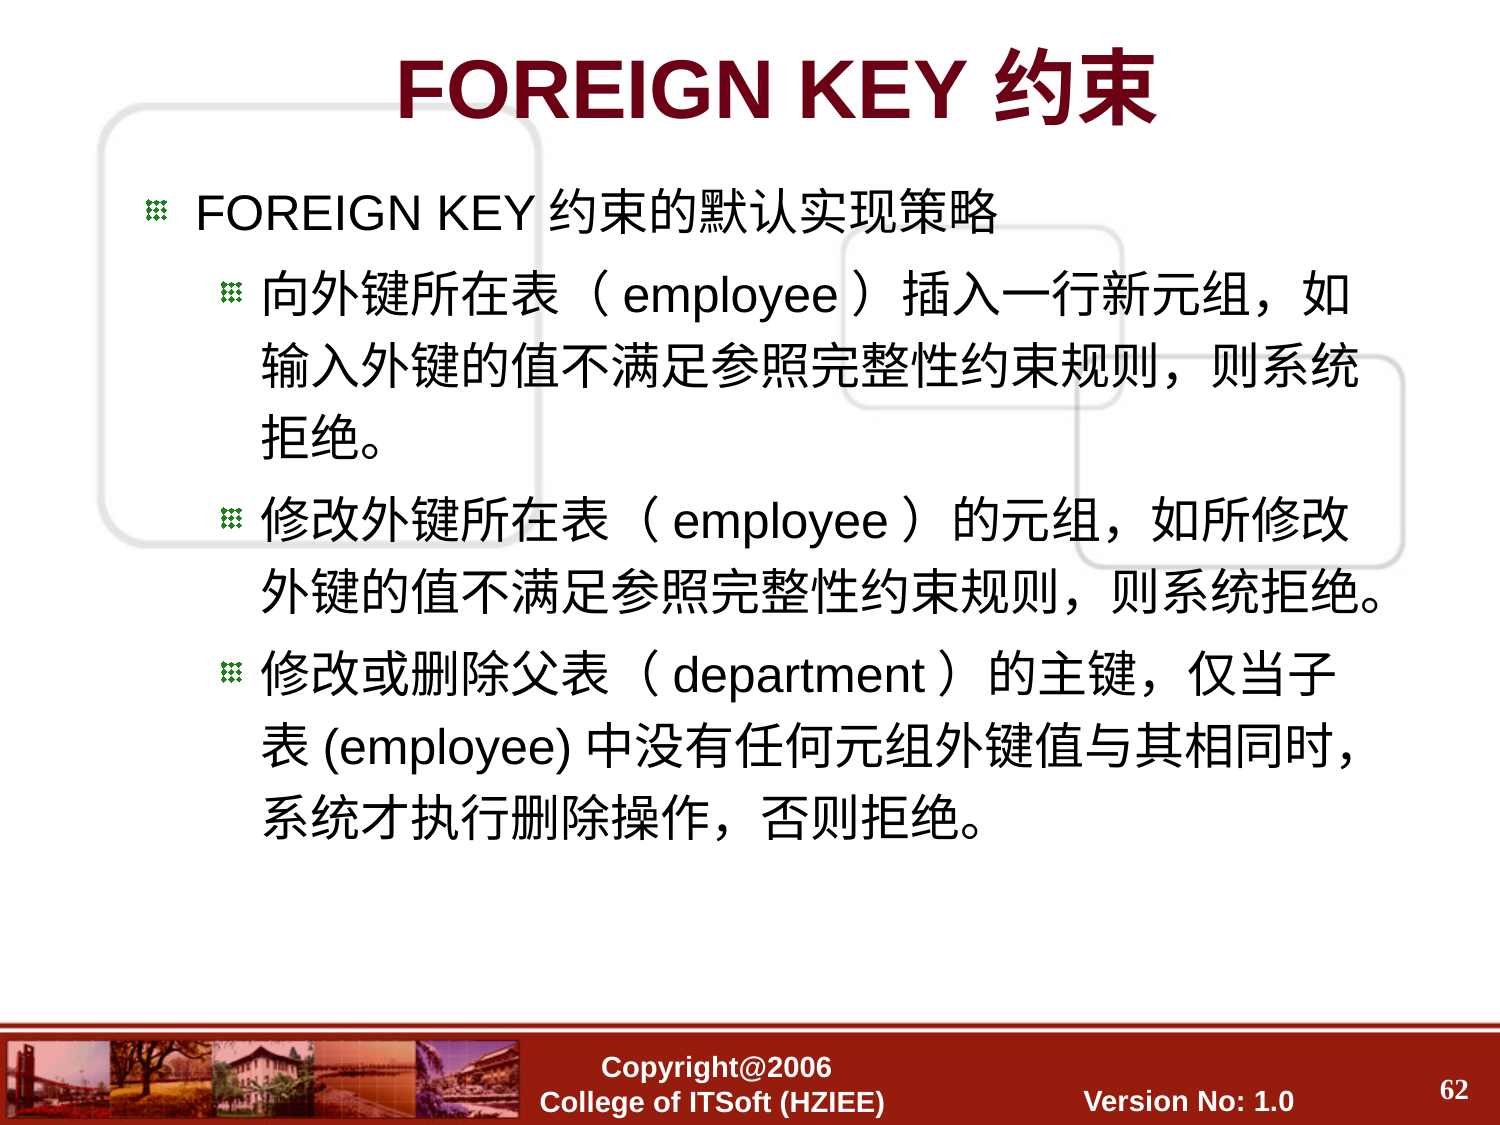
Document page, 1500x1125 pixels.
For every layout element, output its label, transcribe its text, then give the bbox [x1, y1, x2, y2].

text_box FOREIGN KEY约束的默认实现策略 向外键所在表（employee）插入一行新元组，如输入外键的值不满足参照完整性约束规则，则系统拒绝。 修改外键所在表（employee）的元组，如所修改外键的值不满足参照完整性约束规则，则系统拒绝。 修改或删除父表（department）的主键，仅当子表(employee)中没有任何元组外键值与其相同时，系统才执行删除操作，否则拒绝。 [123, 160, 1376, 964]
picture [0, 0, 1500, 1125]
text_box FOREIGN KEY 约束 [106, 25, 1450, 164]
